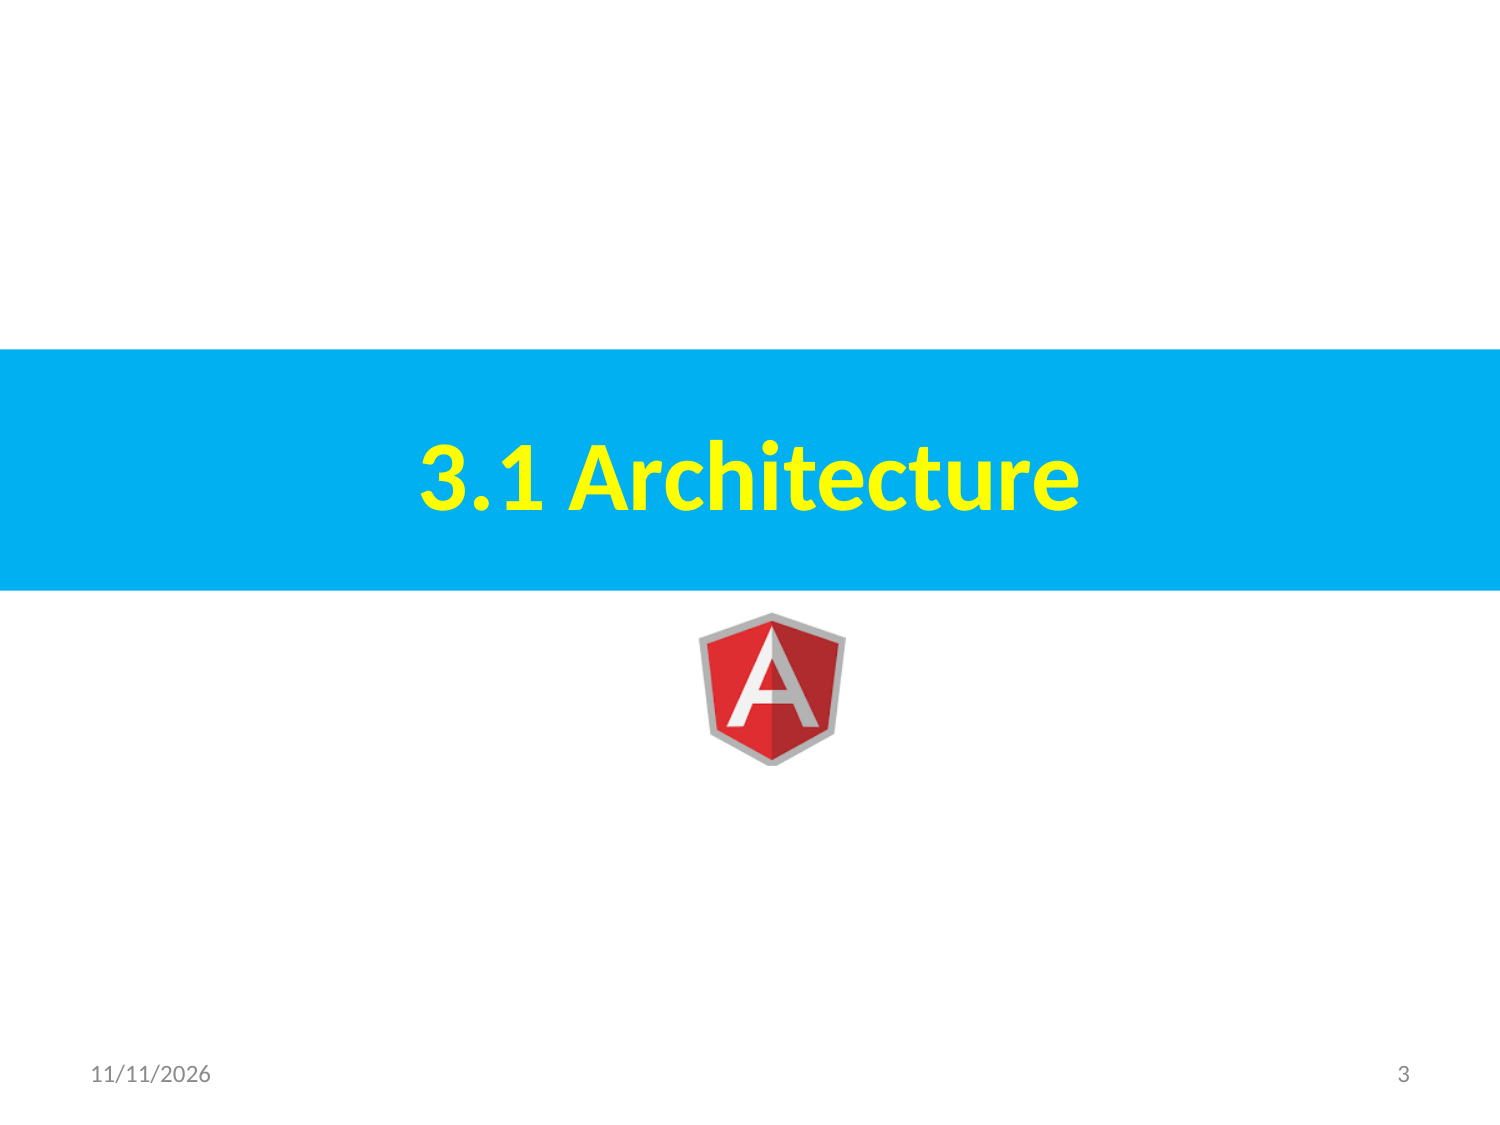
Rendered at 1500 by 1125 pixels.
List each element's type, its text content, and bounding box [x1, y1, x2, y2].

picture [694, 609, 846, 771]
slide_number 3 [1074, 1042, 1425, 1103]
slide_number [75, 1042, 425, 1103]
title 3.1 Architecture [0, 349, 1500, 591]
